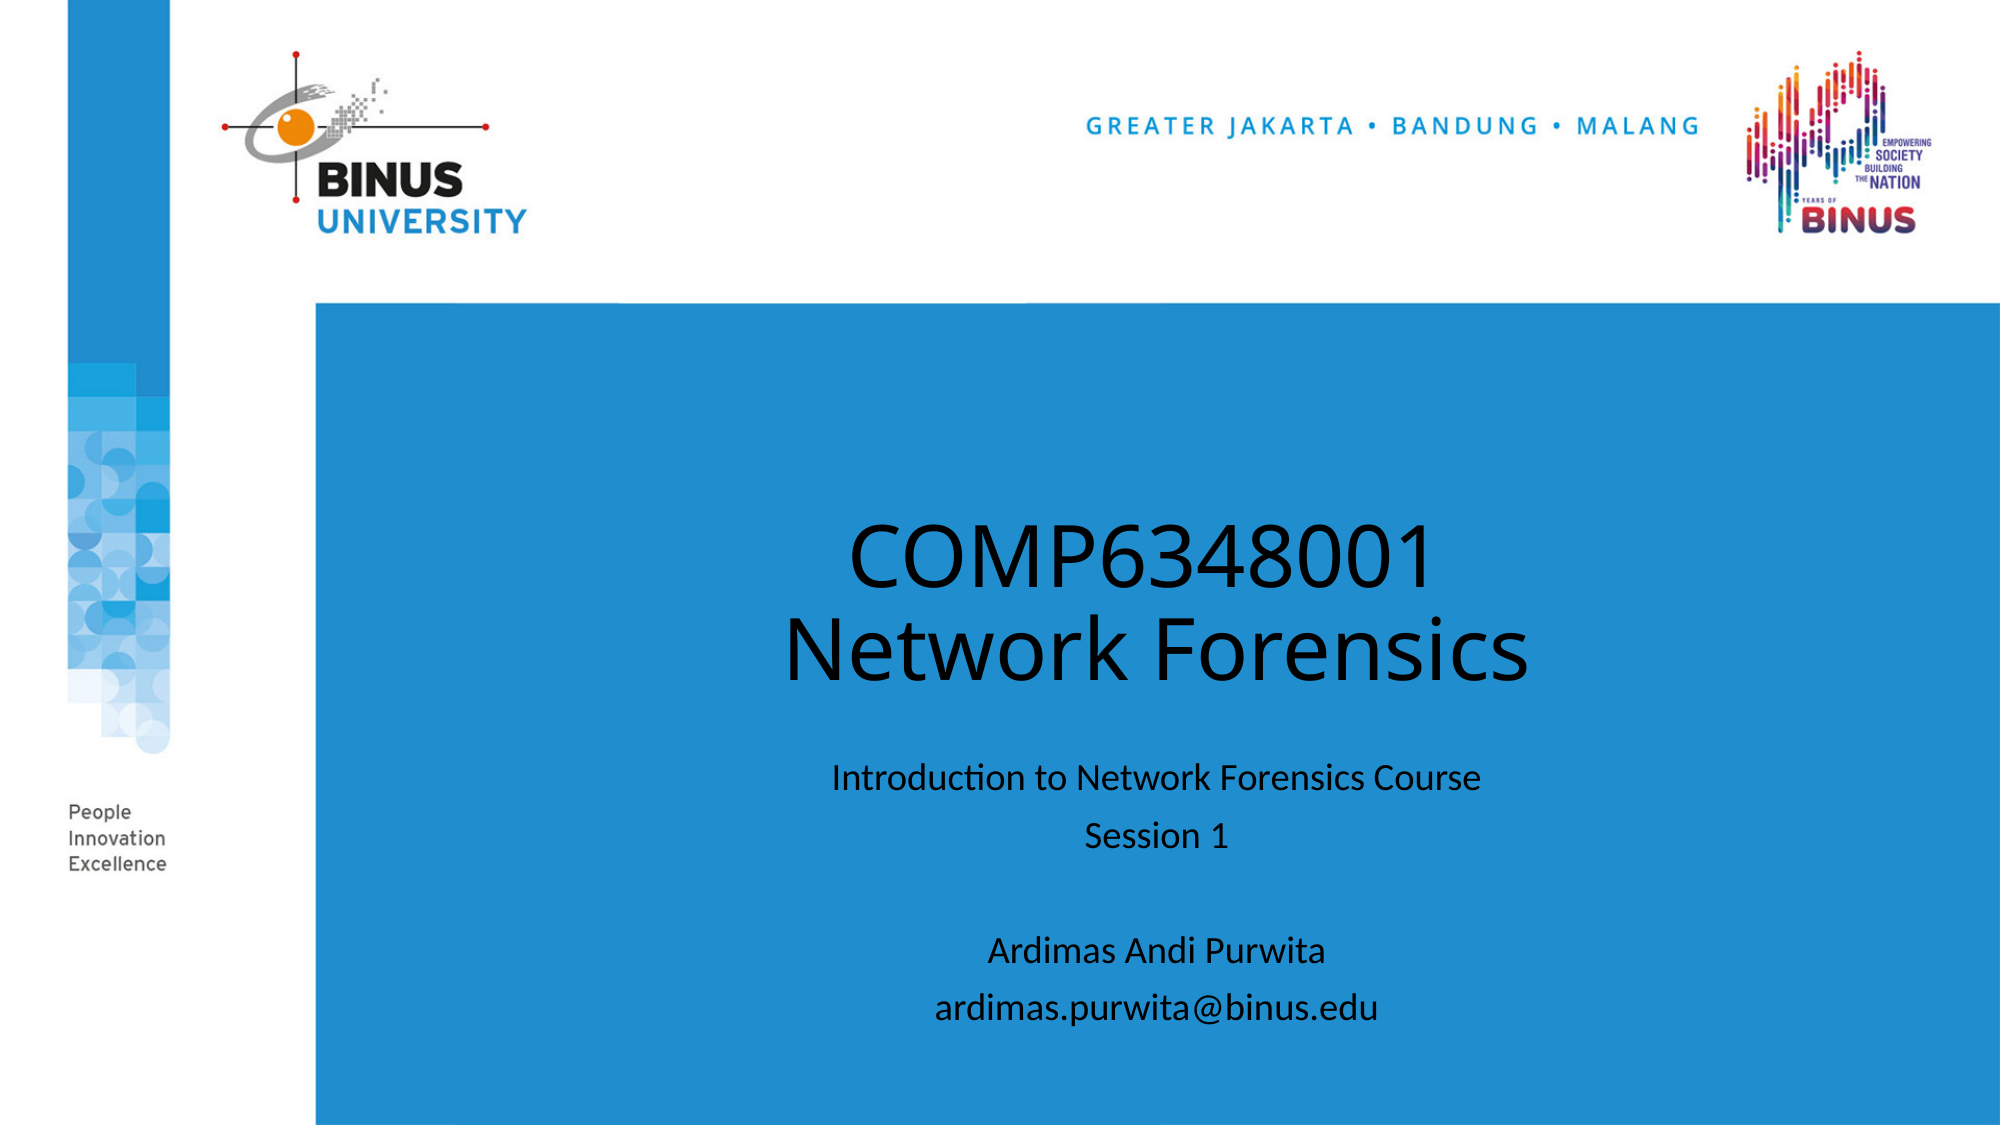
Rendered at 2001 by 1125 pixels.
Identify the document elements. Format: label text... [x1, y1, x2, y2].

title COMP6348001 Network Forensics [406, 315, 1907, 707]
subtitle Introduction to Network Forensics Course Session 1 Ardimas Andi Purwita ardimas.purwita@binus.edu [406, 749, 1907, 1037]
picture [0, 0, 2000, 1125]
